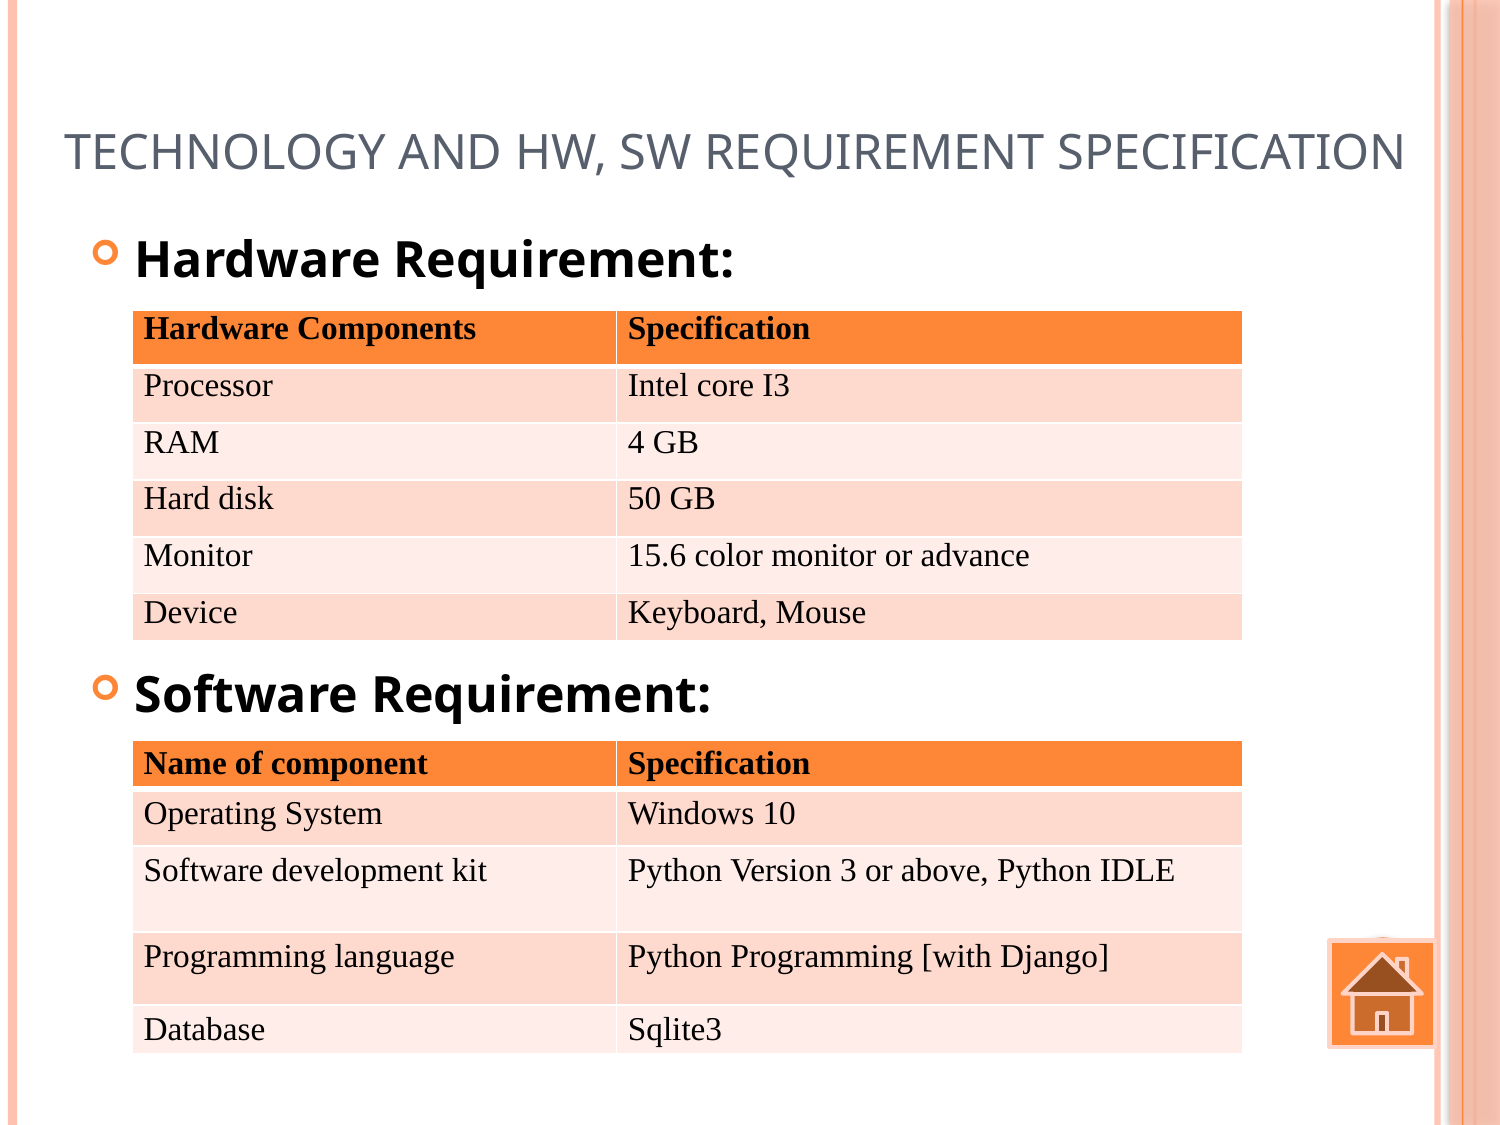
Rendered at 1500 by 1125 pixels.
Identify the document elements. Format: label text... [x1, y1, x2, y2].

table_cell RAM [133, 424, 616, 479]
table_cell 15.6 color monitor or advance [617, 538, 1242, 593]
table_cell 50 GB [617, 481, 1242, 536]
table_header Name of component [133, 741, 616, 786]
table_cell Monitor [133, 538, 616, 593]
table_cell Database [133, 1006, 616, 1053]
table_cell Device [133, 594, 616, 640]
table_cell Processor [133, 369, 616, 422]
text_box [1327, 938, 1437, 1049]
table_cell Programming language [133, 933, 616, 1004]
table_header Hardware Components [133, 311, 616, 364]
table_cell Python Version 3 or above, Python IDLE [617, 847, 1242, 931]
table_header Specification [617, 741, 1242, 786]
table_cell Operating System [133, 792, 616, 845]
list Hardware Requirement: Software Requirement: [75, 219, 1300, 1062]
table_cell Keyboard, Mouse [617, 594, 1242, 640]
table_cell Hard disk [133, 481, 616, 536]
table_cell 4 GB [617, 424, 1242, 479]
table_cell Python Programming [with Django] [617, 933, 1242, 1004]
table_header Specification [617, 311, 1242, 364]
table_cell Windows 10 [617, 792, 1242, 845]
table_cell Intel core I3 [617, 369, 1242, 422]
title Technology and HW, SW Requirement Specification [50, 62, 1450, 187]
table_cell Sqlite3 [617, 1006, 1242, 1053]
table_cell Software development kit [133, 847, 616, 931]
